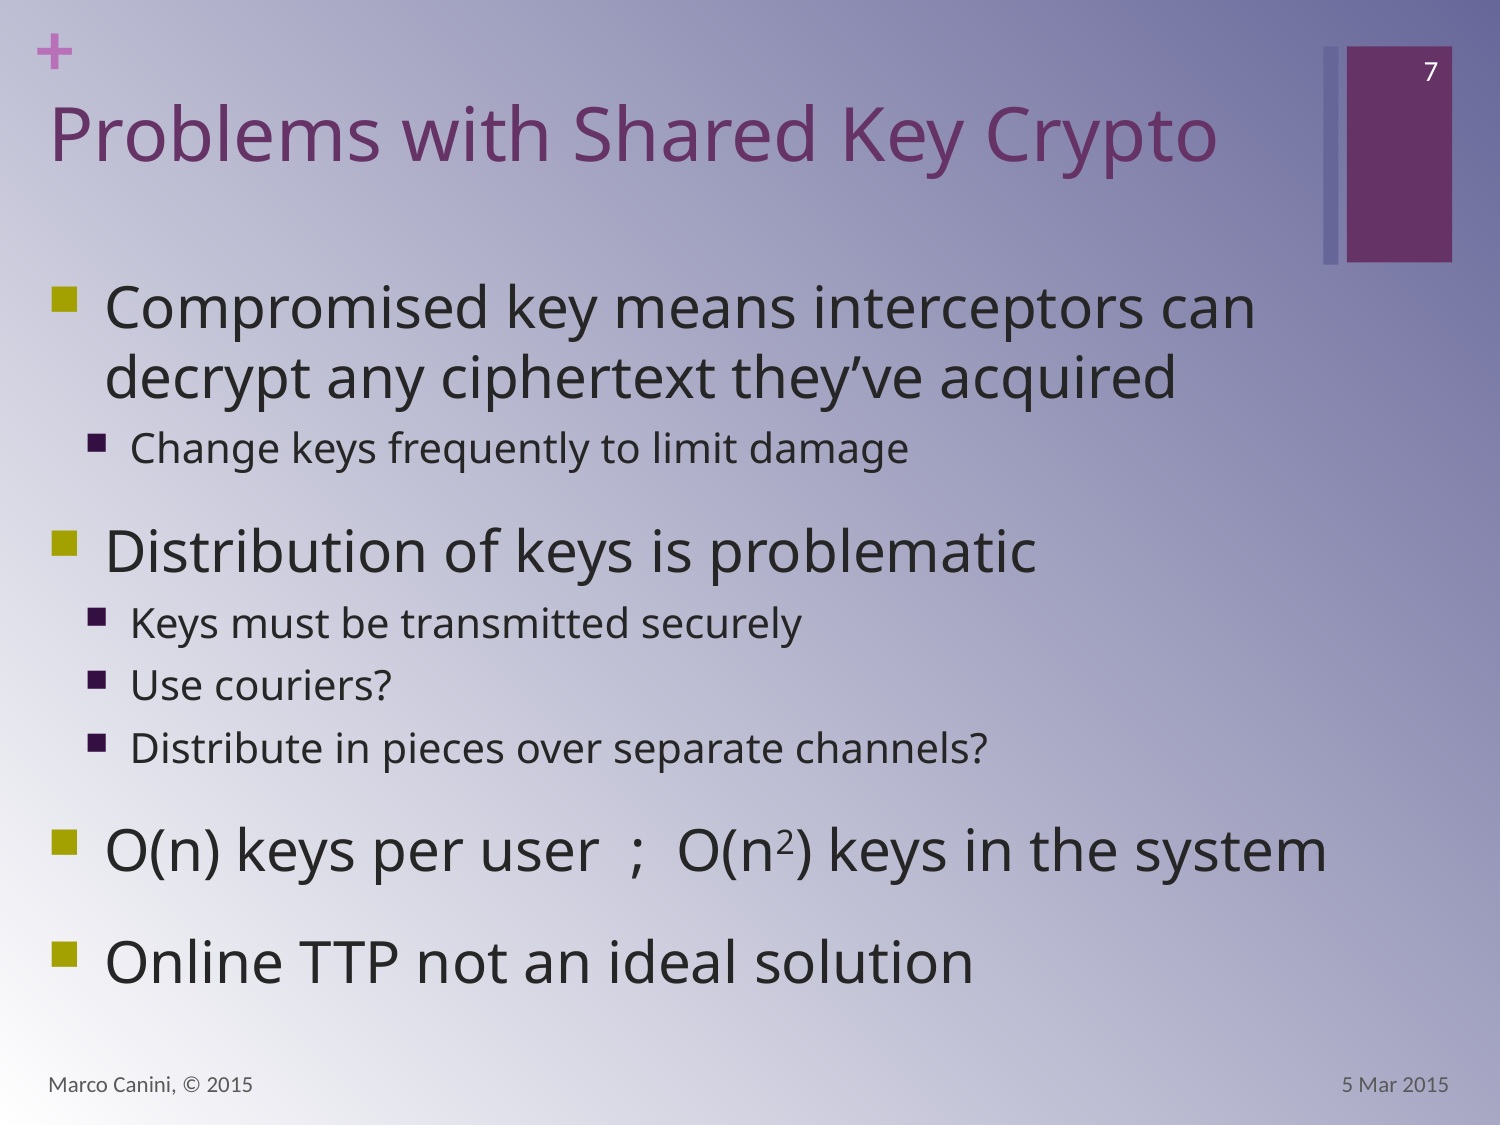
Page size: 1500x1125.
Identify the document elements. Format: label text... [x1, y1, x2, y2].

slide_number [1114, 1053, 1465, 1114]
footer Marco Canini, © 2015 [33, 1053, 1038, 1114]
title Problems with Shared Key Crypto [33, 79, 1322, 262]
slide_number 7 [1362, 39, 1454, 100]
list Compromised key means interceptors can decrypt any ciphertext they’ve acquired Change keys frequently to limit damage Distribution of keys is problematic Keys must be transmitted securely Use couriers? Distribute in pieces over separate channels? O(n) keys per user ; O(n2) keys in the system Online TTP not an ideal solution [33, 262, 1465, 1054]
